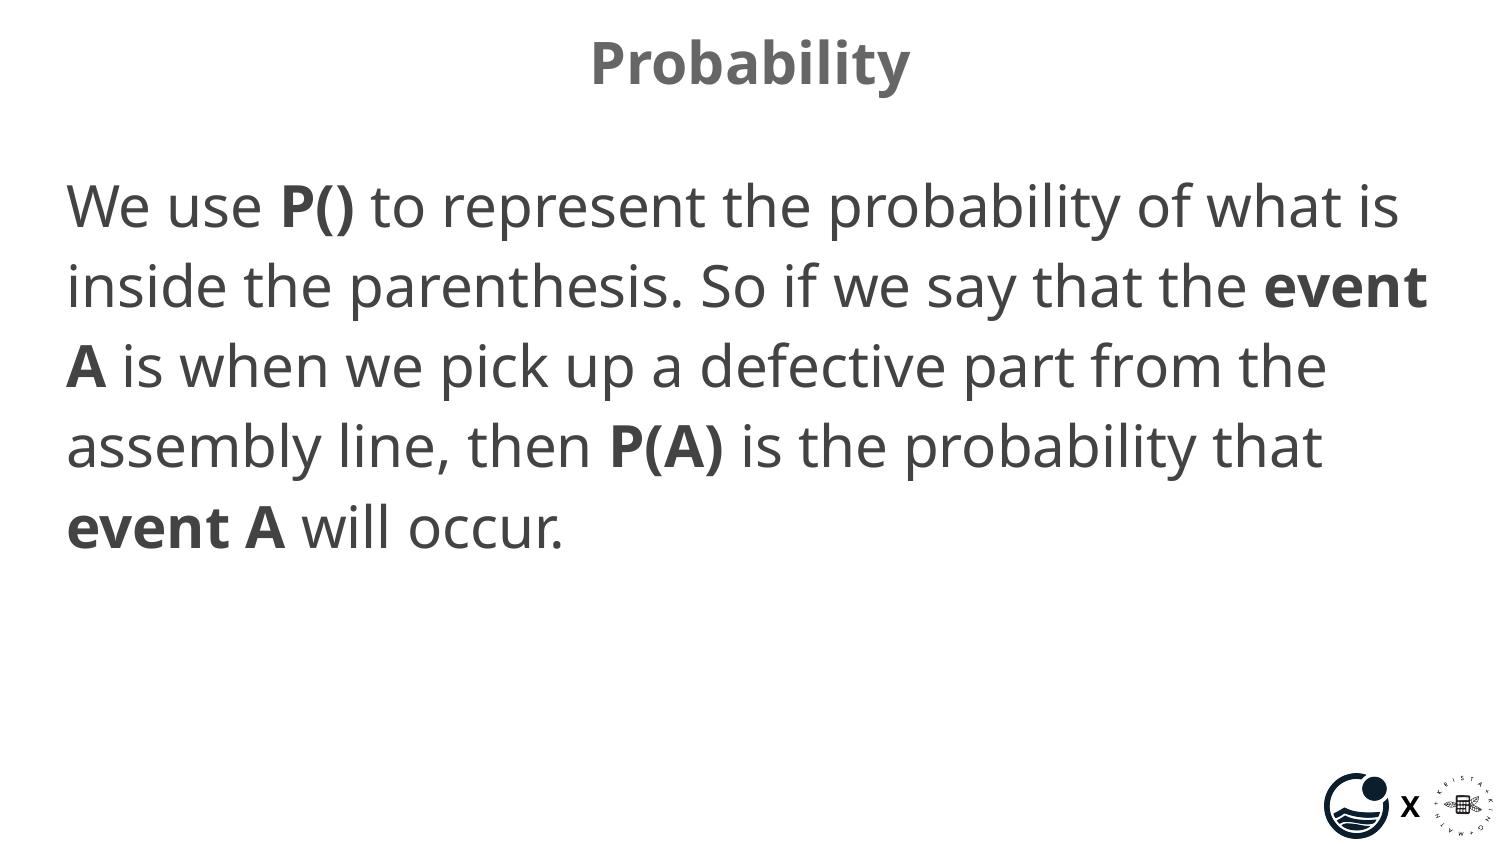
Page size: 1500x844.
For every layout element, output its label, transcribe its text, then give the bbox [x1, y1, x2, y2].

picture [1430, 773, 1496, 839]
picture [1324, 773, 1389, 839]
title Probability [51, 10, 1449, 105]
text_box X [1393, 775, 1427, 837]
list We use P() to represent the probability of what is inside the parenthesis. So if we say that the event A is when we pick up a defective part from the assembly line, then P(A) is the probability that event A will occur. [51, 143, 1449, 750]
